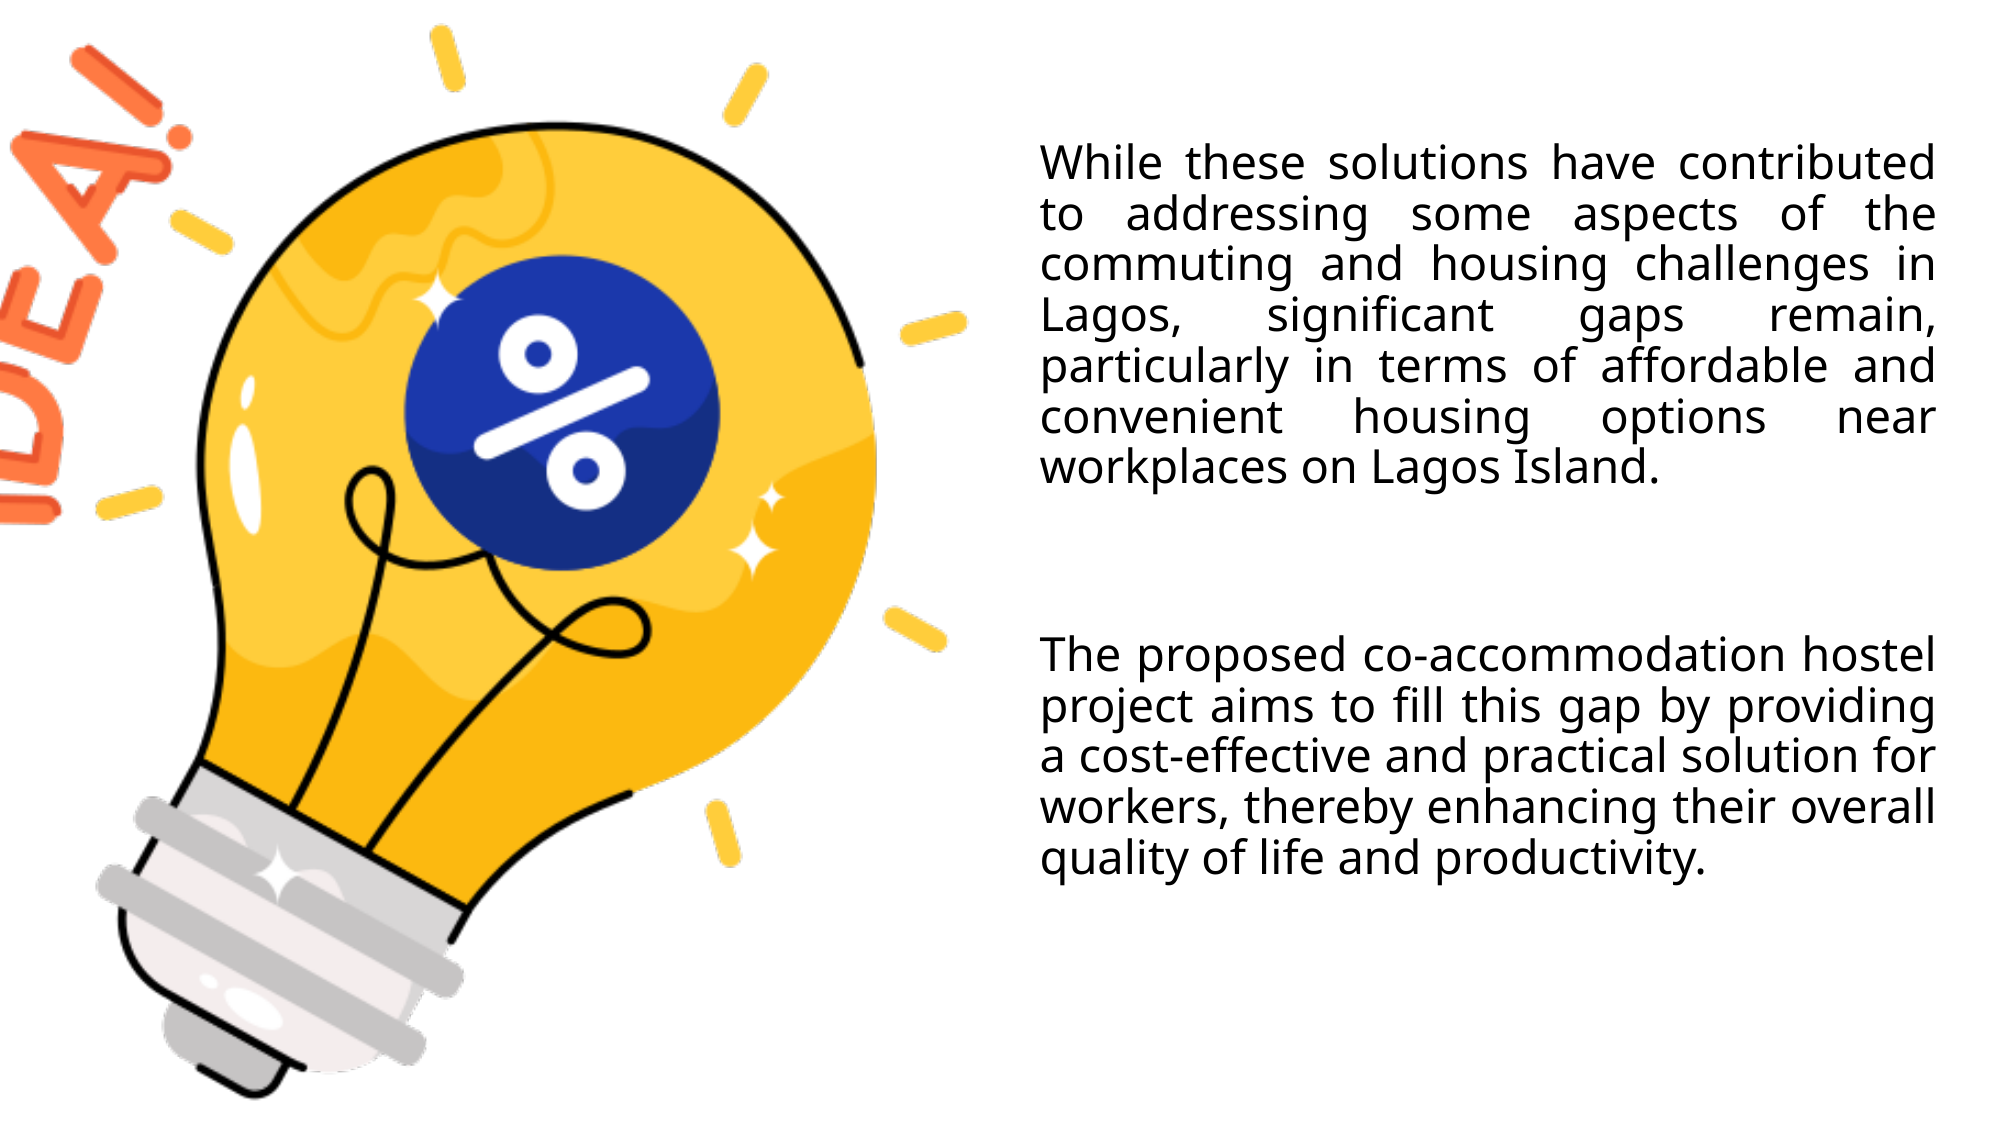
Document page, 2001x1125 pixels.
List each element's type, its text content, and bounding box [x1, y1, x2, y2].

text_box While these solutions have contributed to addressing some aspects of the commuting and housing challenges in Lagos, significant gaps remain, particularly in terms of affordable and convenient housing options near workplaces on Lagos Island. The proposed co-accommodation hostel project aims to fill this gap by providing a cost-effective and practical solution for workers, thereby enhancing their overall quality of life and productivity. [1024, 131, 1953, 947]
picture [0, 0, 1001, 1125]
